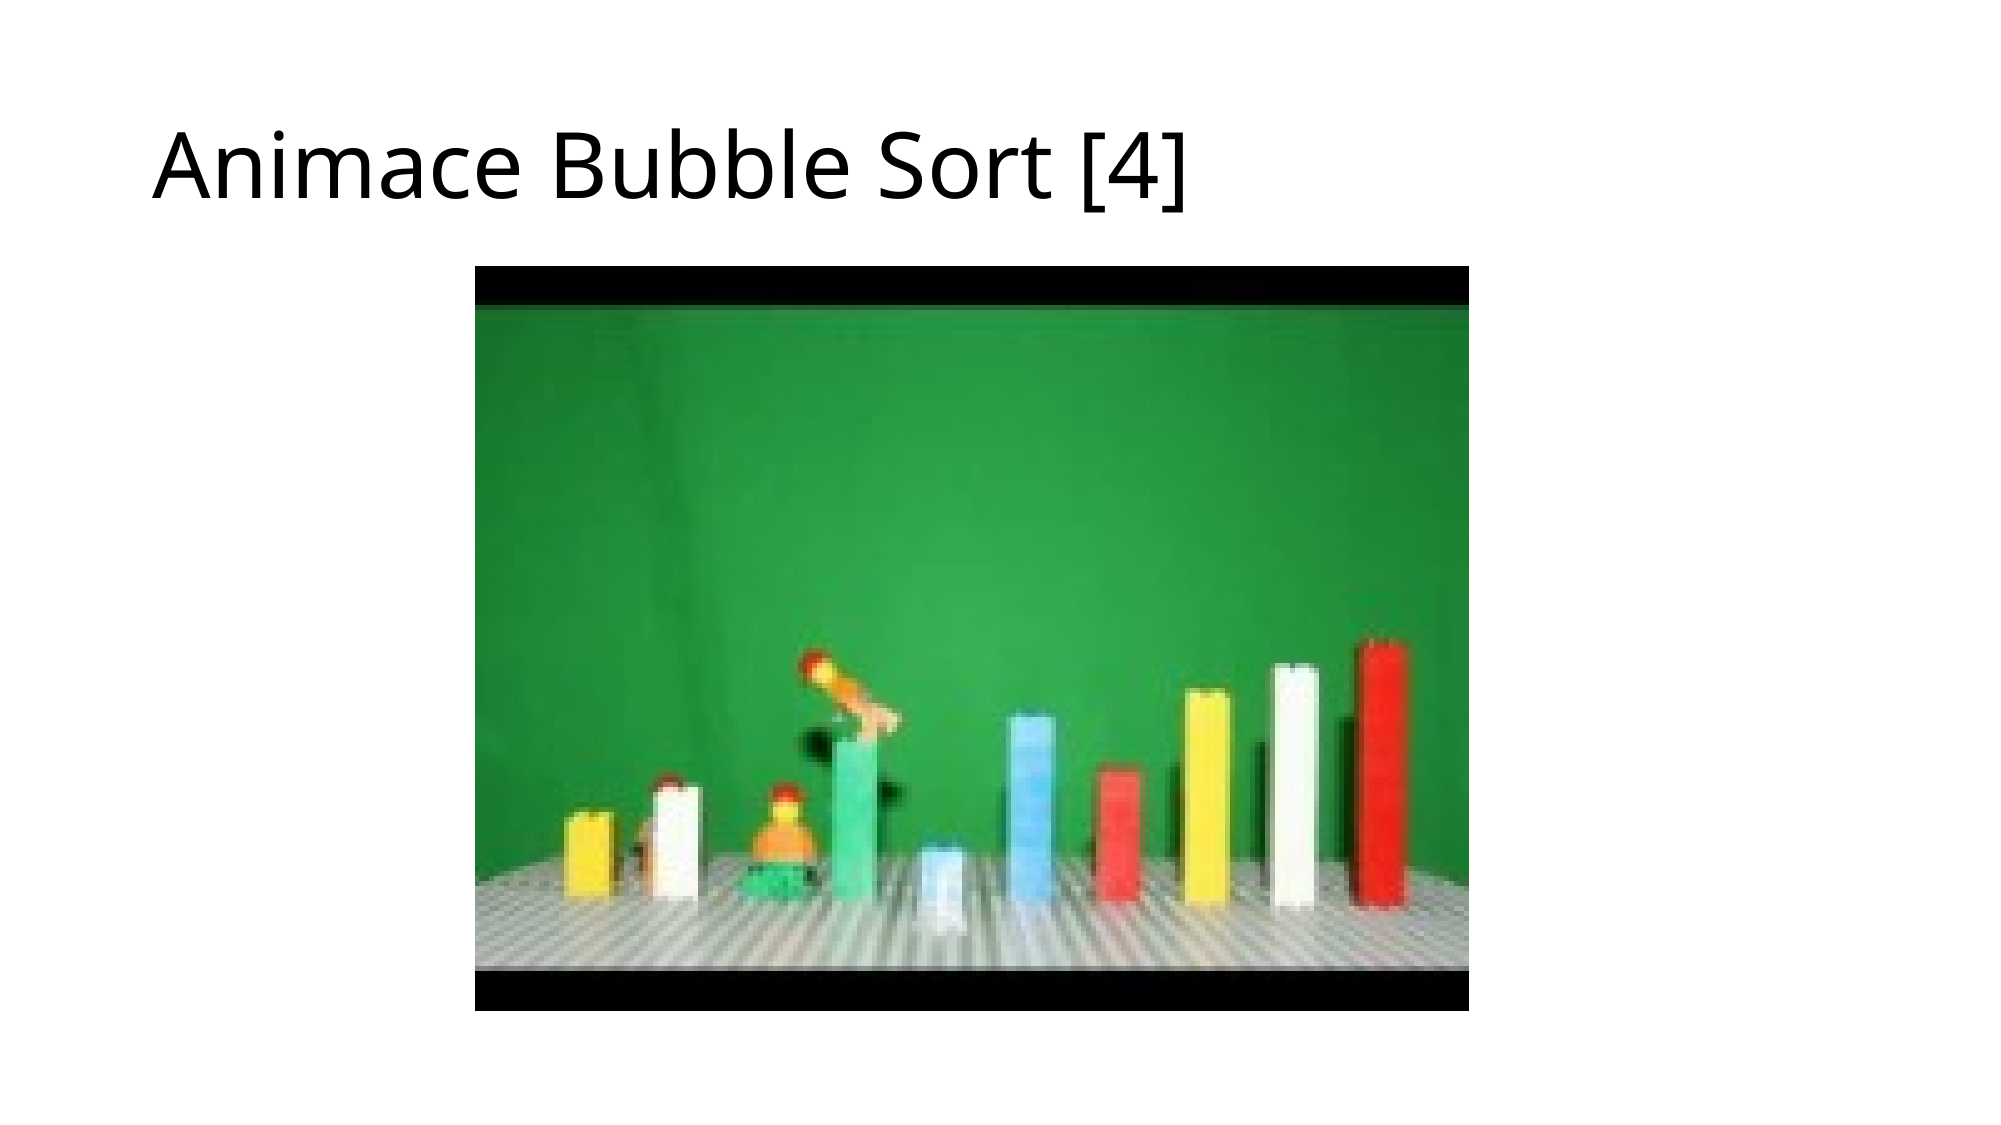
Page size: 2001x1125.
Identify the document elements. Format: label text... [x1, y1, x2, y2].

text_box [474, 265, 1470, 1012]
title Animace Bubble Sort [4] [137, 59, 1863, 278]
